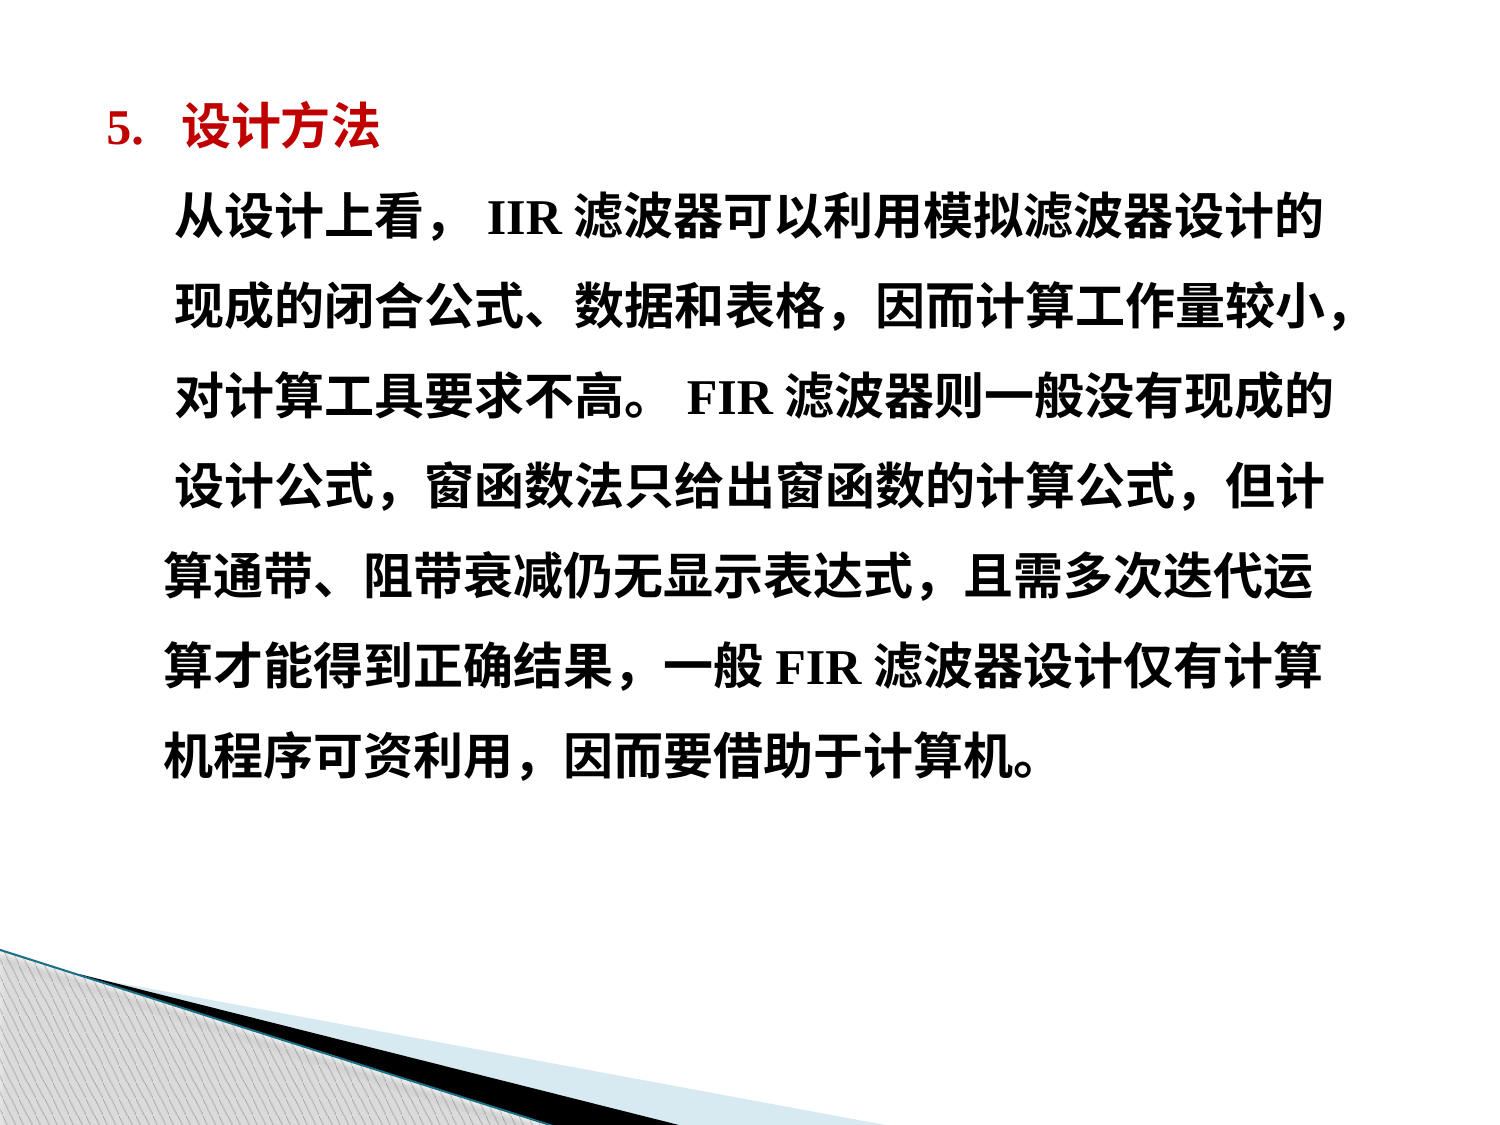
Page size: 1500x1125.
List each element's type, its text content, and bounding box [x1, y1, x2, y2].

text_box 5. 设计方法 从设计上看，IIR滤波器可以利用模拟滤波器设计的 现成的闭合公式、数据和表格，因而计算工作量较小， 对计算工具要求不高。FIR滤波器则一般没有现成的 设计公式，窗函数法只给出窗函数的计算公式，但计 算通带、阻带衰减仍无显示表达式，且需多次迭代运 算才能得到正确结果，一般FIR滤波器设计仅有计算 机程序可资利用，因而要借助于计算机。 [91, 57, 1390, 792]
